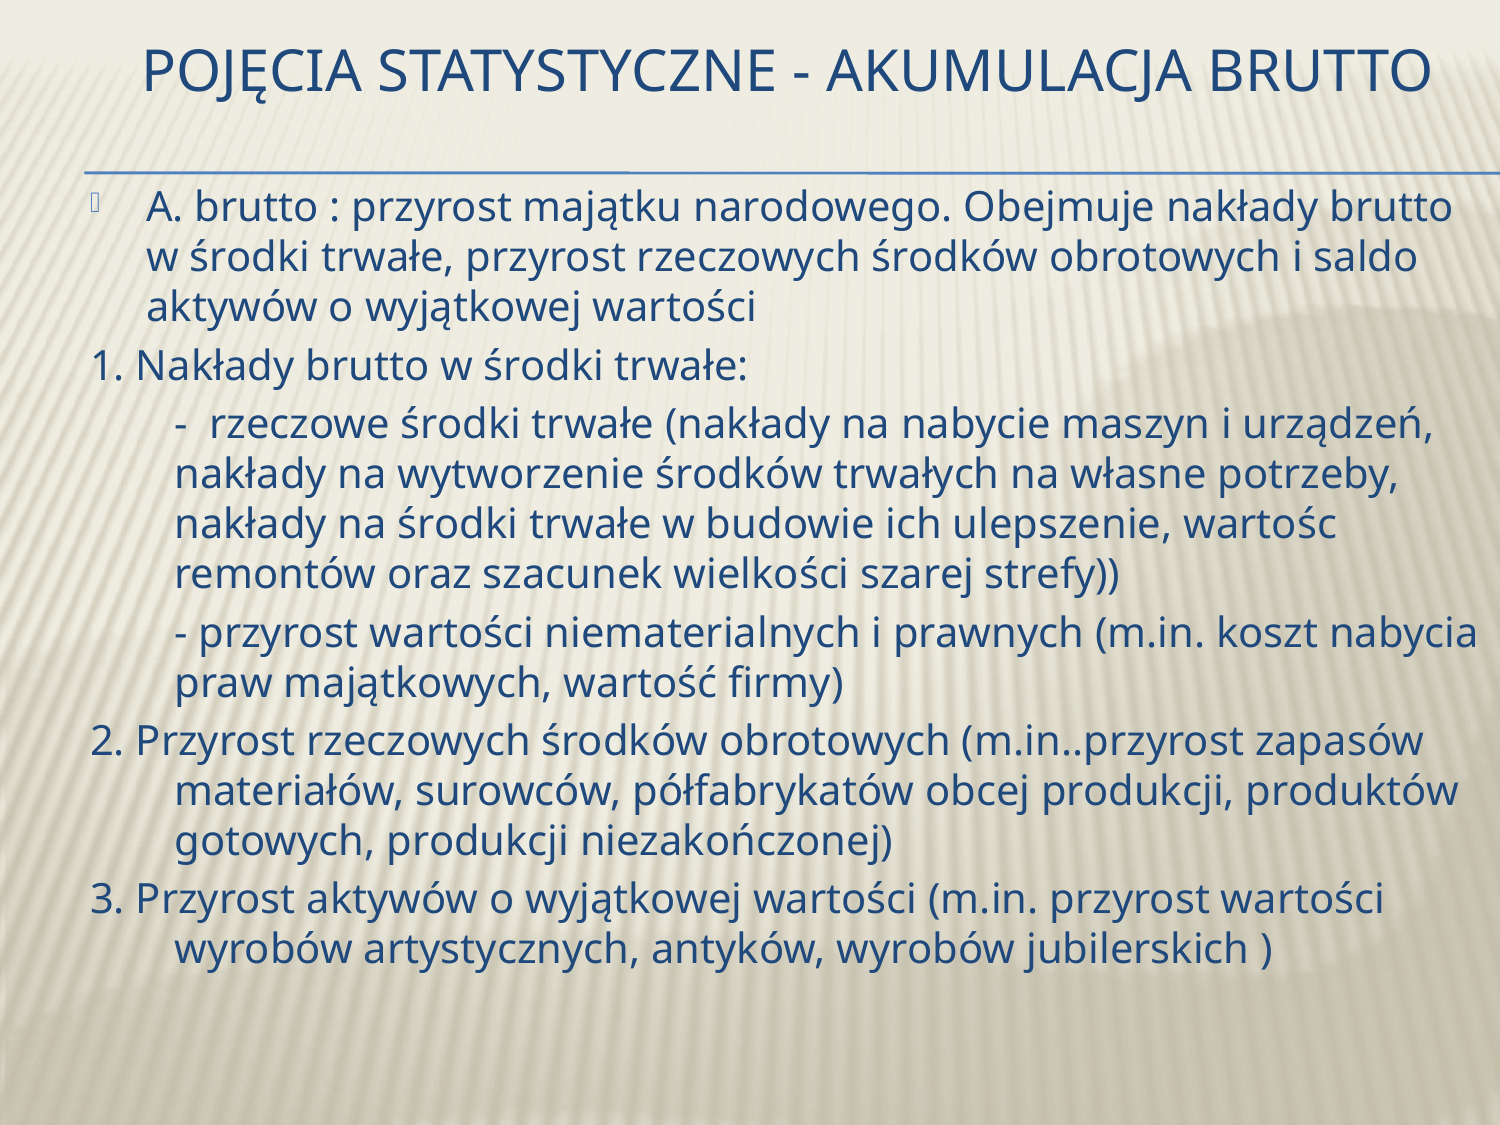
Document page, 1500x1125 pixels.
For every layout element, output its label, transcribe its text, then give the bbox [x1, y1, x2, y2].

list A. brutto : przyrost majątku narodowego. Obejmuje nakłady brutto w środki trwałe, przyrost rzeczowych środków obrotowych i saldo aktywów o wyjątkowej wartości 1. Nakłady brutto w środki trwałe: - rzeczowe środki trwałe (nakłady na nabycie maszyn i urządzeń, nakłady na wytworzenie środków trwałych na własne potrzeby, nakłady na środki trwałe w budowie ich ulepszenie, wartośc remontów oraz szacunek wielkości szarej strefy)) - przyrost wartości niematerialnych i prawnych (m.in. koszt nabycia praw majątkowych, wartość firmy) 2. Przyrost rzeczowych środków obrotowych (m.in..przyrost zapasów materiałów, surowców, półfabrykatów obcej produkcji, produktów gotowych, produkcji niezakończonej) 3. Przyrost aktywów o wyjątkowej wartości (m.in. przyrost wartości wyrobów artystycznych, antyków, wyrobów jubilerskich ) [74, 172, 1500, 916]
title Pojęcia statystyczne - Akumulacja brutto [75, 0, 1500, 138]
